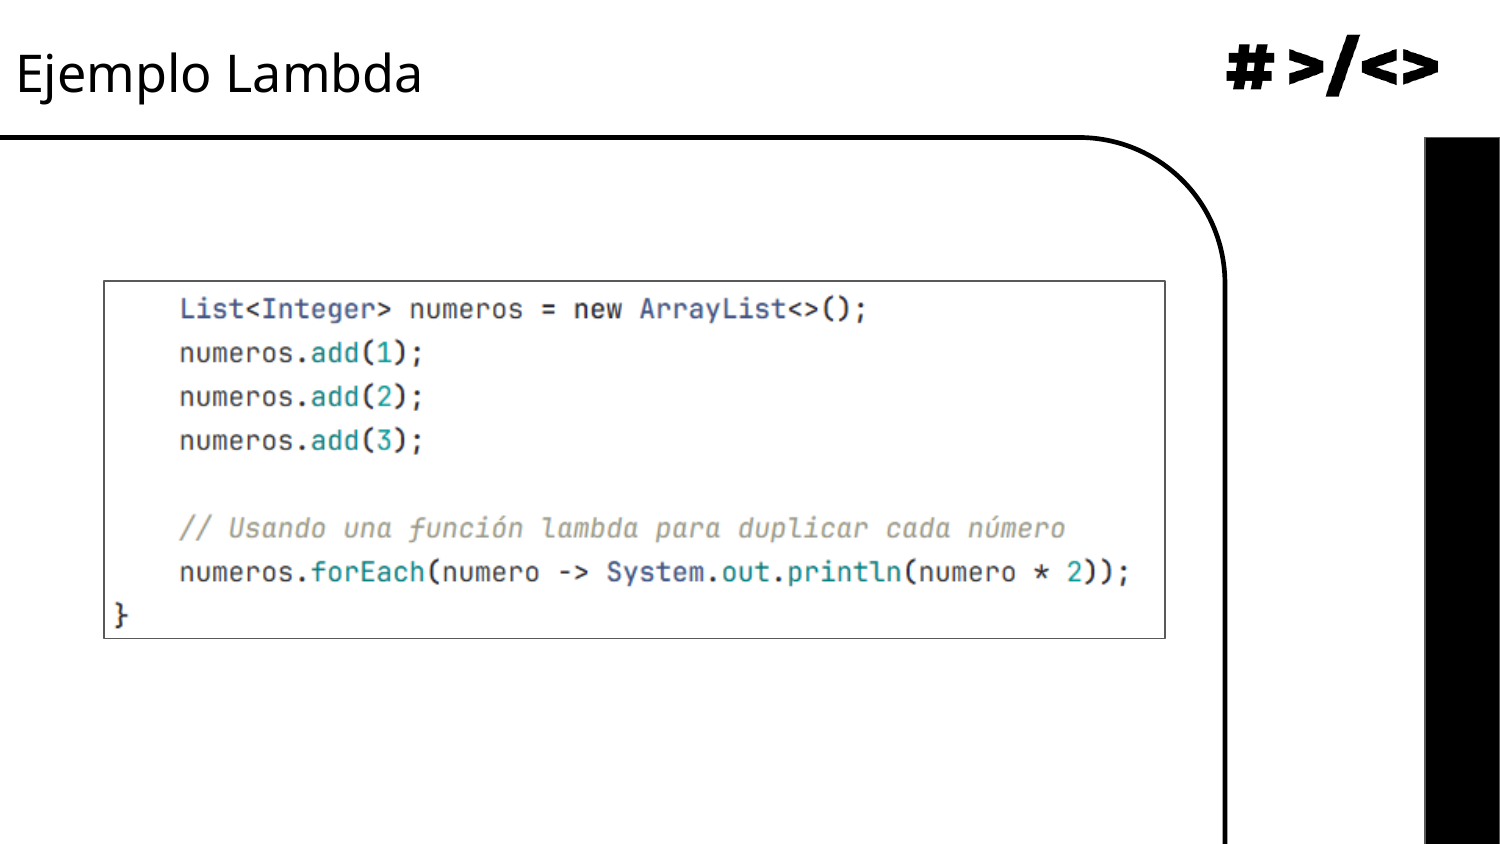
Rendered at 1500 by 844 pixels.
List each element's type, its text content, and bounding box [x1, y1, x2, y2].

picture [104, 281, 1165, 639]
text_box [1424, 137, 1500, 844]
text_box [0, 137, 1225, 844]
picture [1199, 16, 1463, 117]
text_box Ejemplo Lambda [0, 24, 1199, 125]
